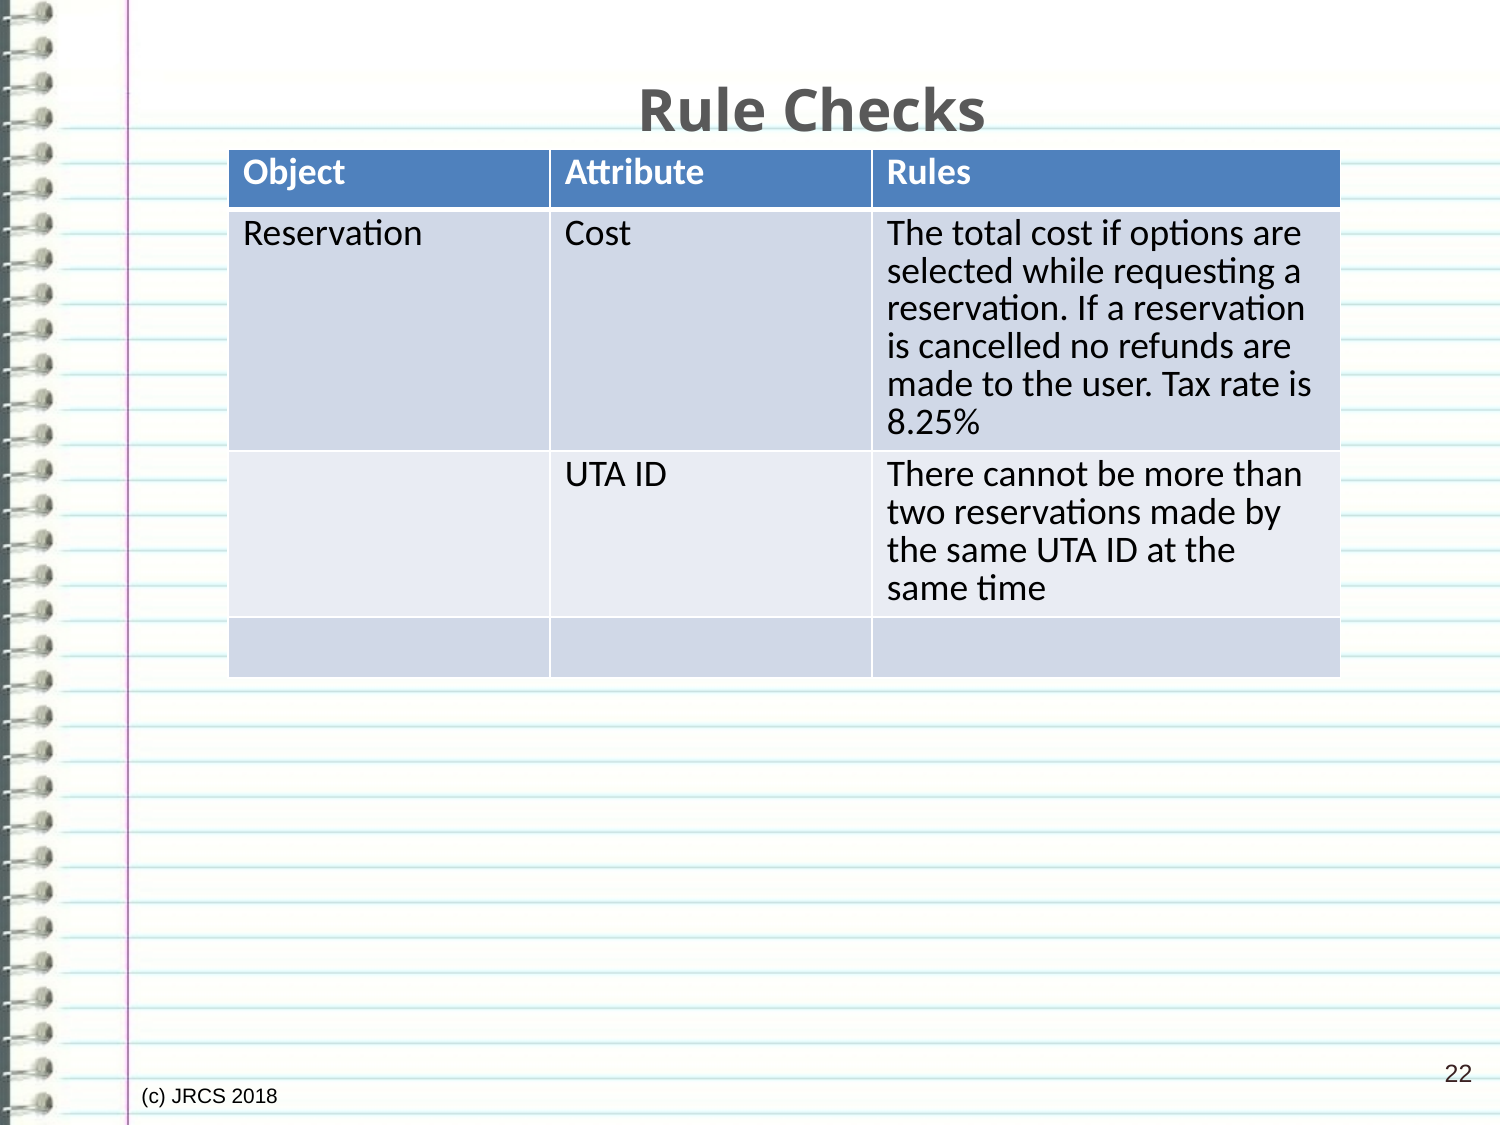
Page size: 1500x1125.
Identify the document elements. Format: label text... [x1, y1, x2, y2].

picture [0, 0, 1500, 1125]
table_cell UTA ID [551, 452, 871, 616]
slide_number 22 [1137, 1042, 1488, 1103]
table_cell [551, 618, 871, 677]
table_cell Cost [551, 212, 871, 450]
table_header Object [229, 150, 549, 207]
table_header Rules [873, 150, 1340, 207]
list [159, 217, 1460, 1013]
table_cell [873, 618, 1340, 677]
table_cell The total cost if options are selected while requesting a reservation. If a reservation is cancelled no refunds are made to the user. Tax rate is 8.25% [873, 212, 1340, 450]
title Rule Checks [137, 45, 1488, 171]
table_header Attribute [551, 150, 871, 207]
table_cell [229, 452, 549, 616]
table_cell Reservation [229, 212, 549, 450]
table_cell There cannot be more than two reservations made by the same UTA ID at the same time [873, 452, 1340, 616]
table_cell [229, 618, 549, 677]
